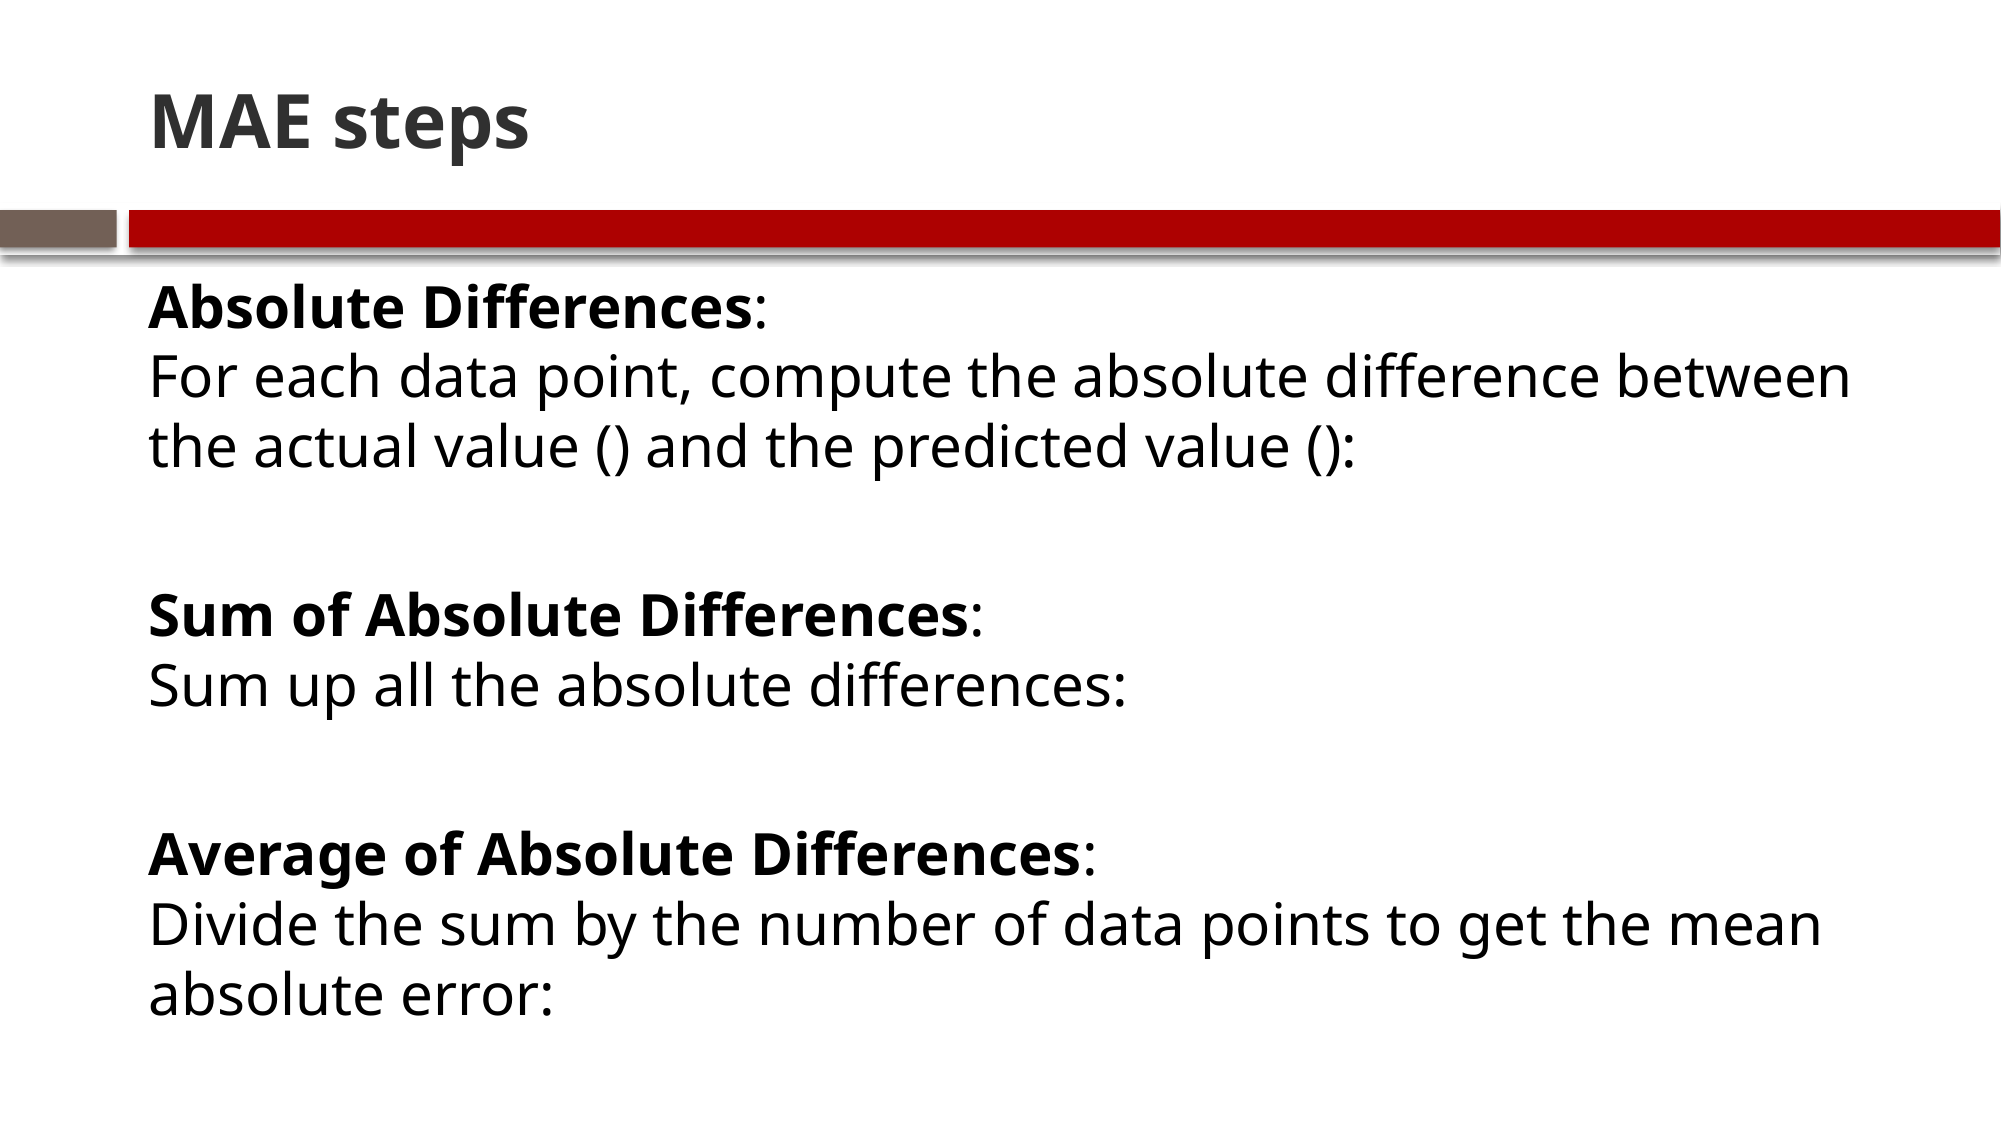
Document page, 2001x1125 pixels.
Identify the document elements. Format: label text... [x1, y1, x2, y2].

title MAE steps [133, 37, 1918, 200]
